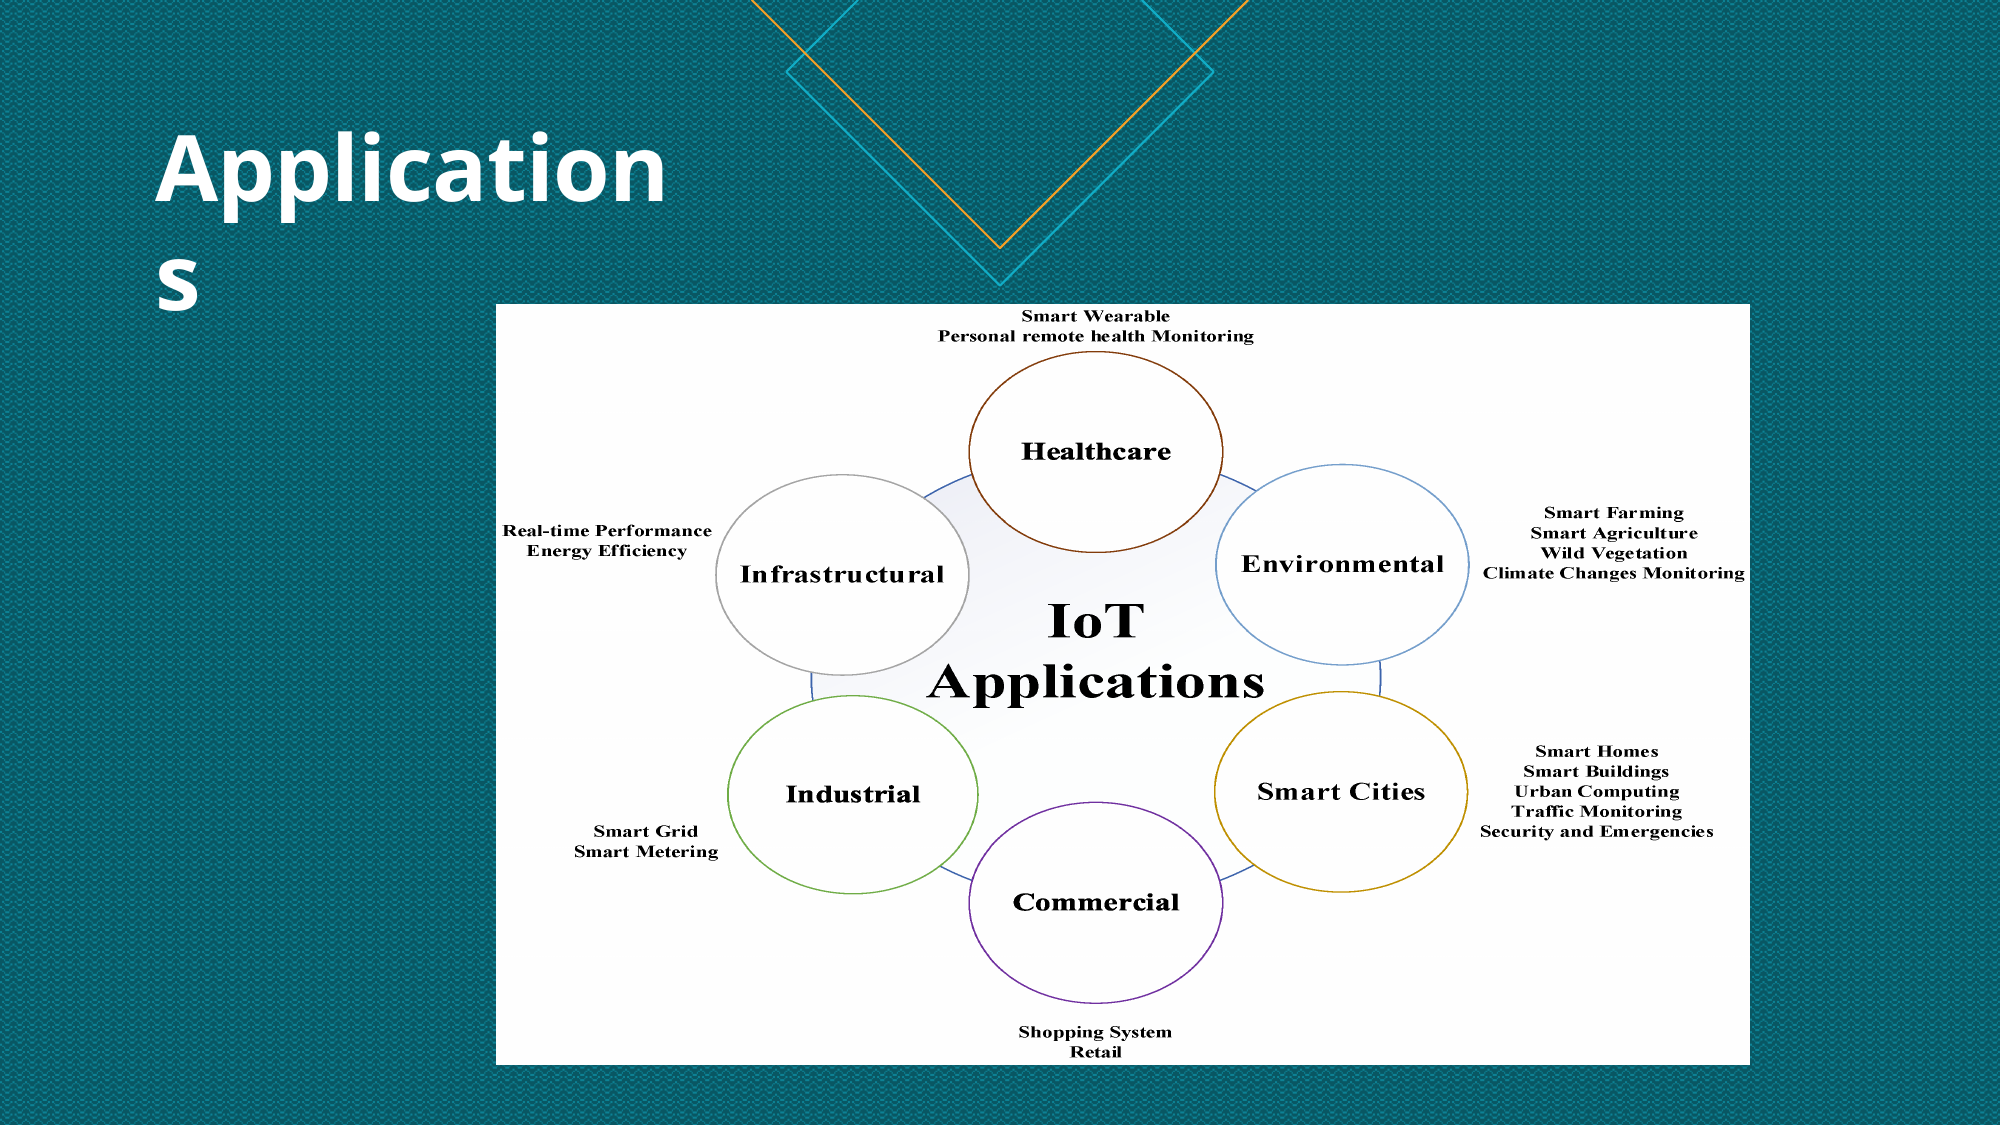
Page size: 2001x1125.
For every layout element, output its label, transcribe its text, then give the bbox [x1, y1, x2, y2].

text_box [750, 0, 1250, 289]
title Applications [152, 107, 714, 330]
picture [0, 0, 2000, 1125]
